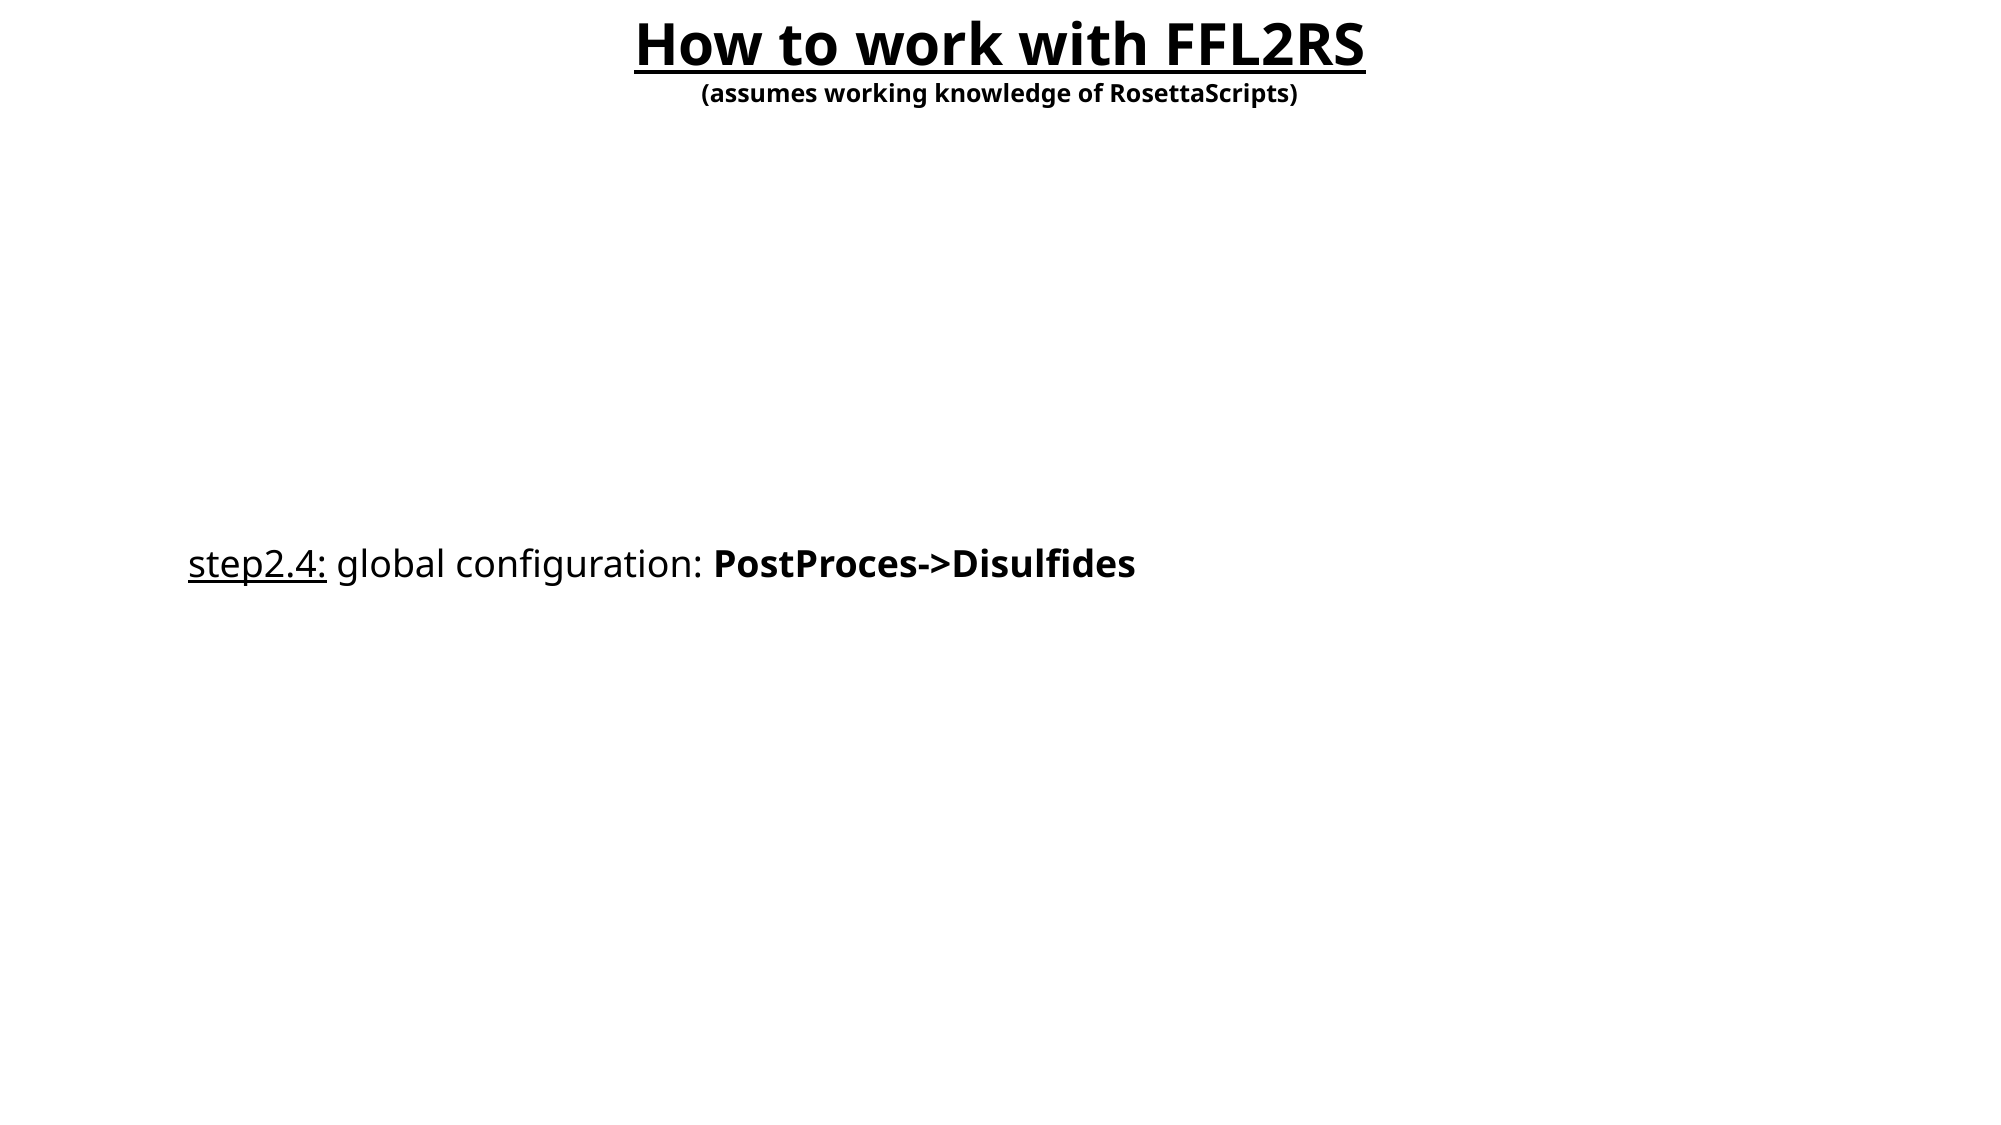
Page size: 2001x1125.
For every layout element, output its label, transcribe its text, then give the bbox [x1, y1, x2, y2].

text_box step2.4: global configuration: PostProces->Disulfides [173, 532, 1152, 592]
text_box How to work with FFL2RS (assumes working knowledge of RosettaScripts) [619, 0, 1381, 115]
